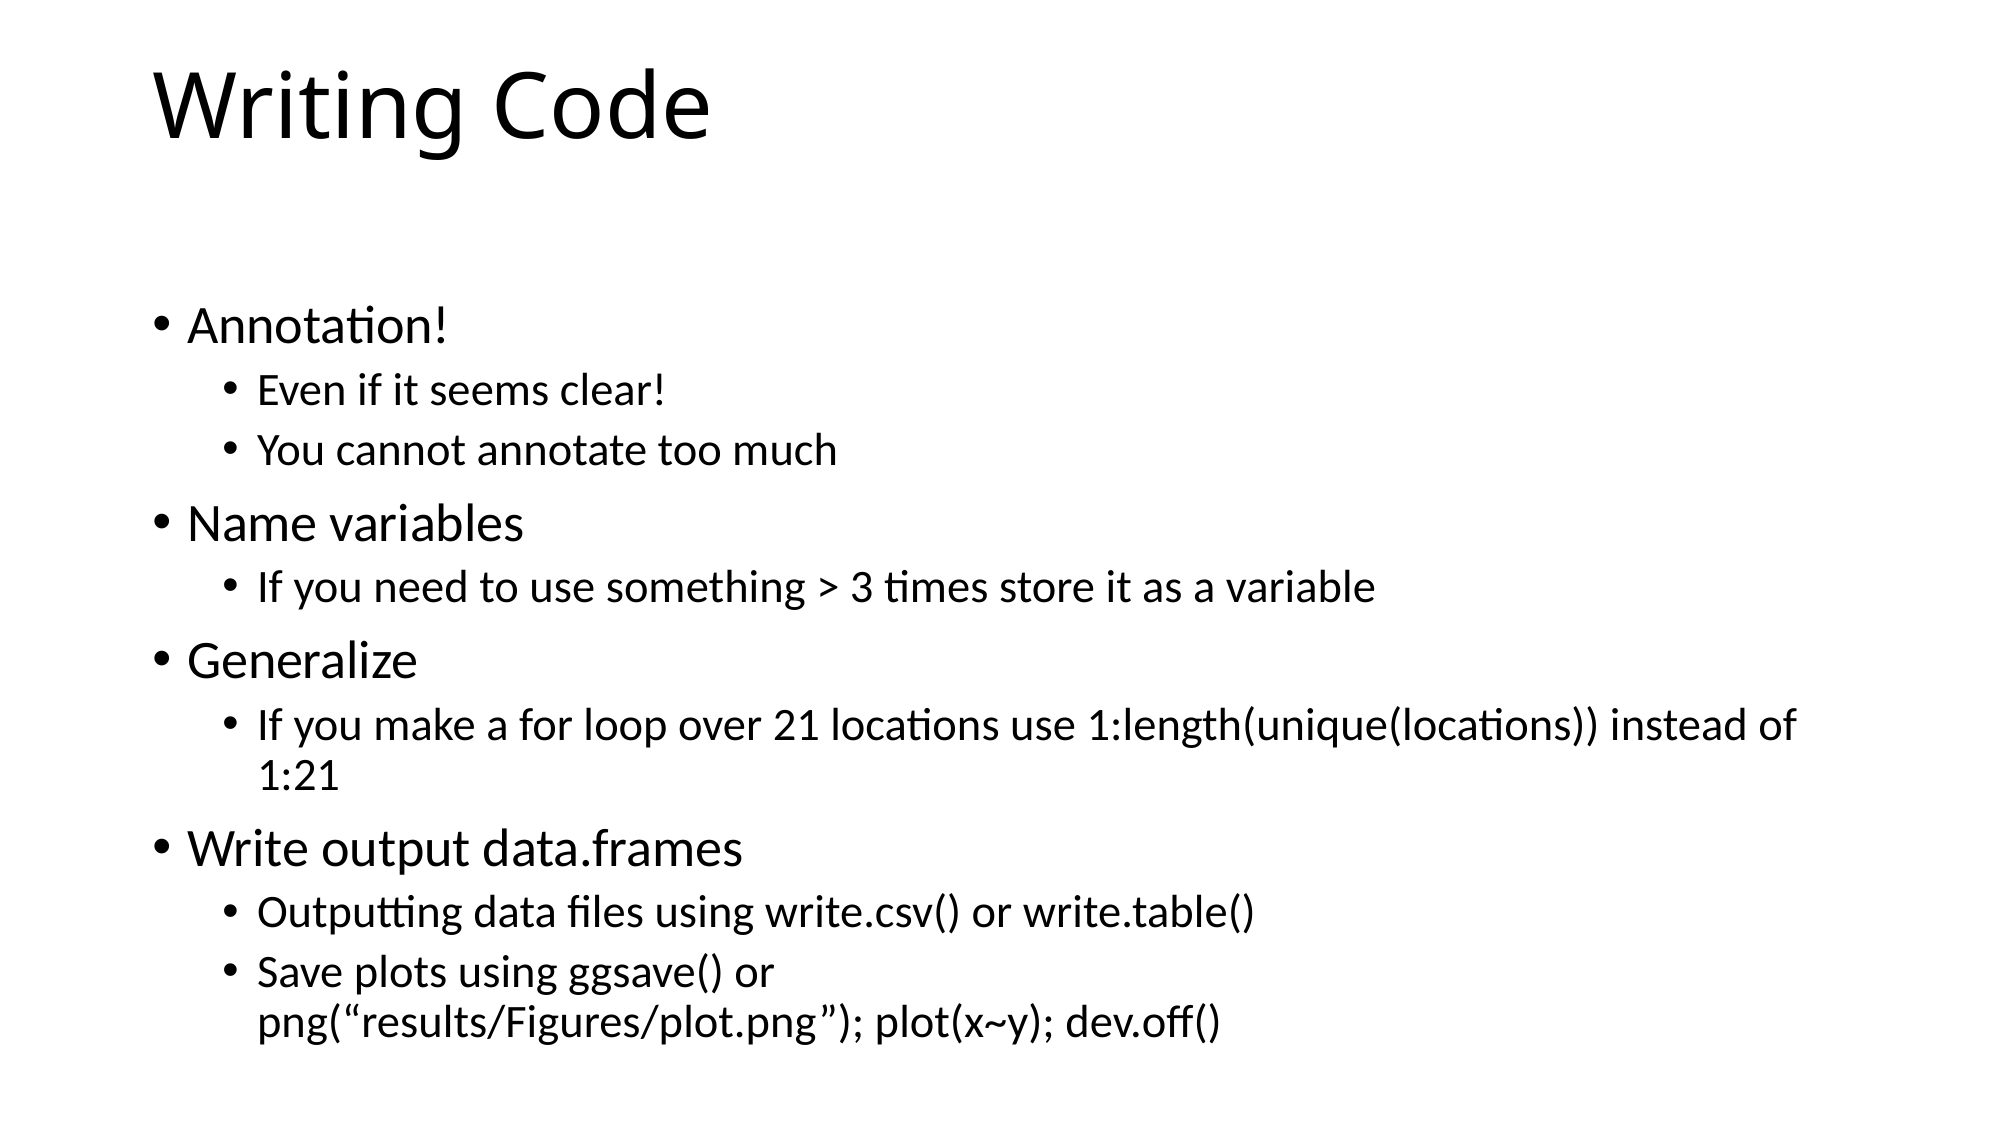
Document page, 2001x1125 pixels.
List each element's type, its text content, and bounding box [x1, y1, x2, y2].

title Writing Code [137, 0, 1863, 218]
list Annotation! Even if it seems clear! You cannot annotate too much Name variables If you need to use something > 3 times store it as a variable Generalize If you make a for loop over 21 locations use 1:length(unique(locations)) instead of 1:21 Write output data.frames Outputting data files using write.csv() or write.table() Save plots using ggsave() or png(“results/Figures/plot.png”); plot(x~y); dev.off() [137, 289, 1863, 1062]
